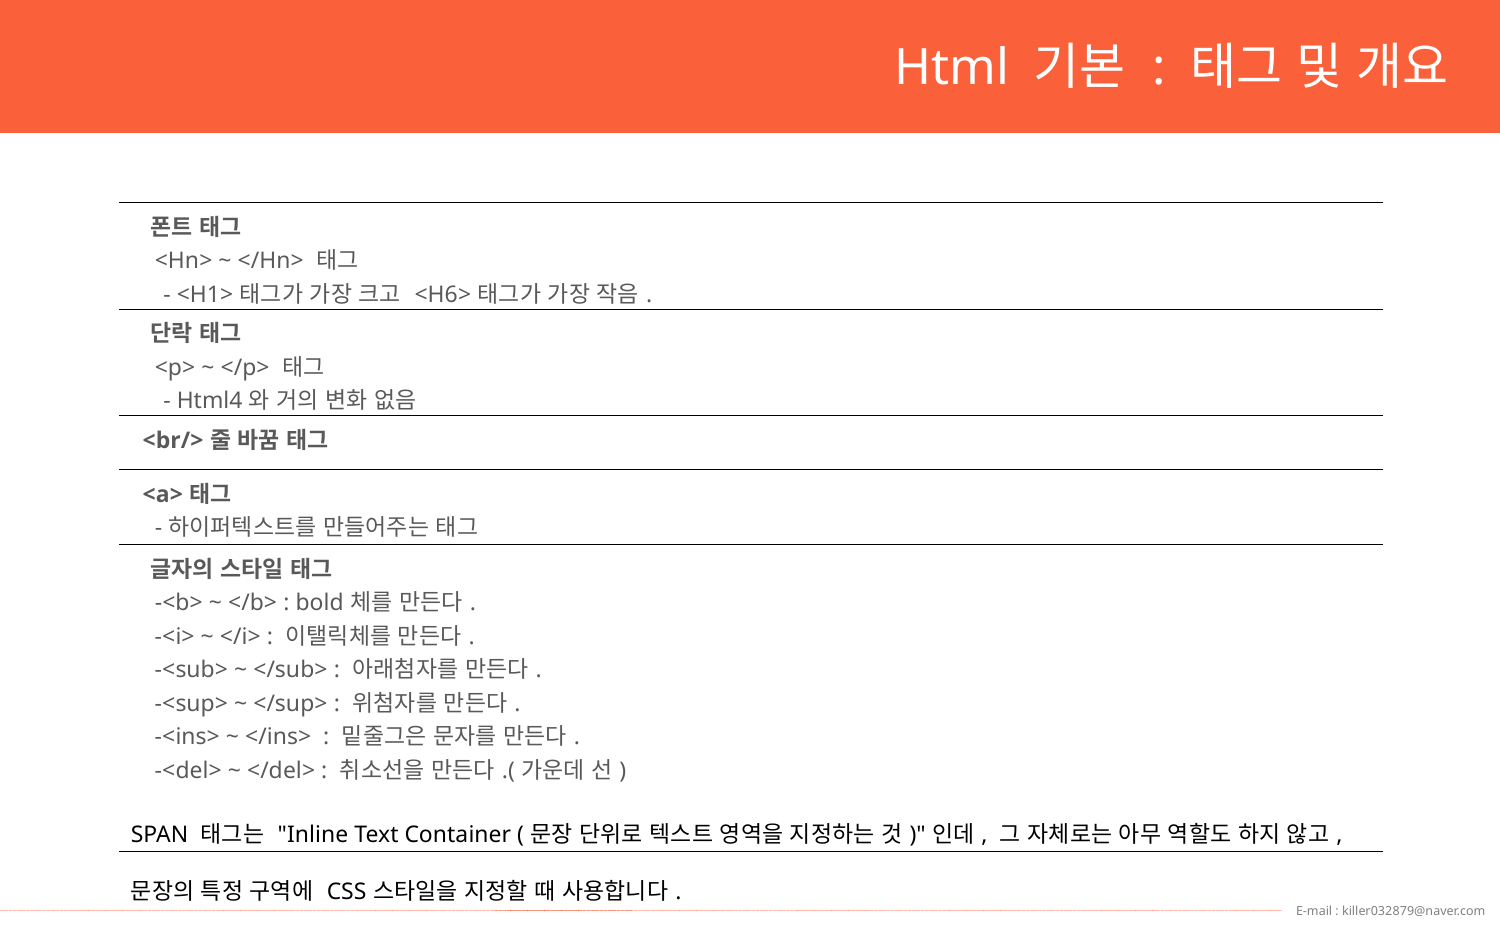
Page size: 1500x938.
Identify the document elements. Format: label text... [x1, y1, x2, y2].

text_box Html 기본 : 태그 및 개요 [879, 27, 1464, 103]
table_cell <a>태그 -하이퍼텍스트를 만들어주는 태그 [119, 470, 1383, 544]
table_header 폰트 태그 <Hn> ~ </Hn> 태그 - <H1>태그가 가장 크고 <H6>태그가 가장 작음. [119, 203, 1383, 309]
table_cell 글자의 스타일 태그 -<b> ~ </b> : bold체를 만든다. -<i> ~ </i> : 이탤릭체를 만든다. -<sub> ~ </sub> : 아래첨자를 만든다. -<sup> ~ </sup> : 위첨자를 만든다. -<ins> ~ </ins> : 밑줄그은 문자를 만든다. -<del> ~ </del> : 취소선을 만든다.(가운데 선) SPAN 태그는 "Inline Text Container (문장 단위로 텍스트 영역을 지정하는 것)"인데, 그 자체로는 아무 역할도 하지 않고, 문장의 특정 구역에 CSS스타일을 지정할 때 사용합니다. [119, 545, 1383, 851]
table_cell 단락 태그 <p> ~ </p> 태그 - Html4와 거의 변화 없음 [119, 310, 1383, 415]
picture [0, 133, 1500, 938]
table_cell <br/>줄 바꿈 태그 [119, 416, 1383, 469]
